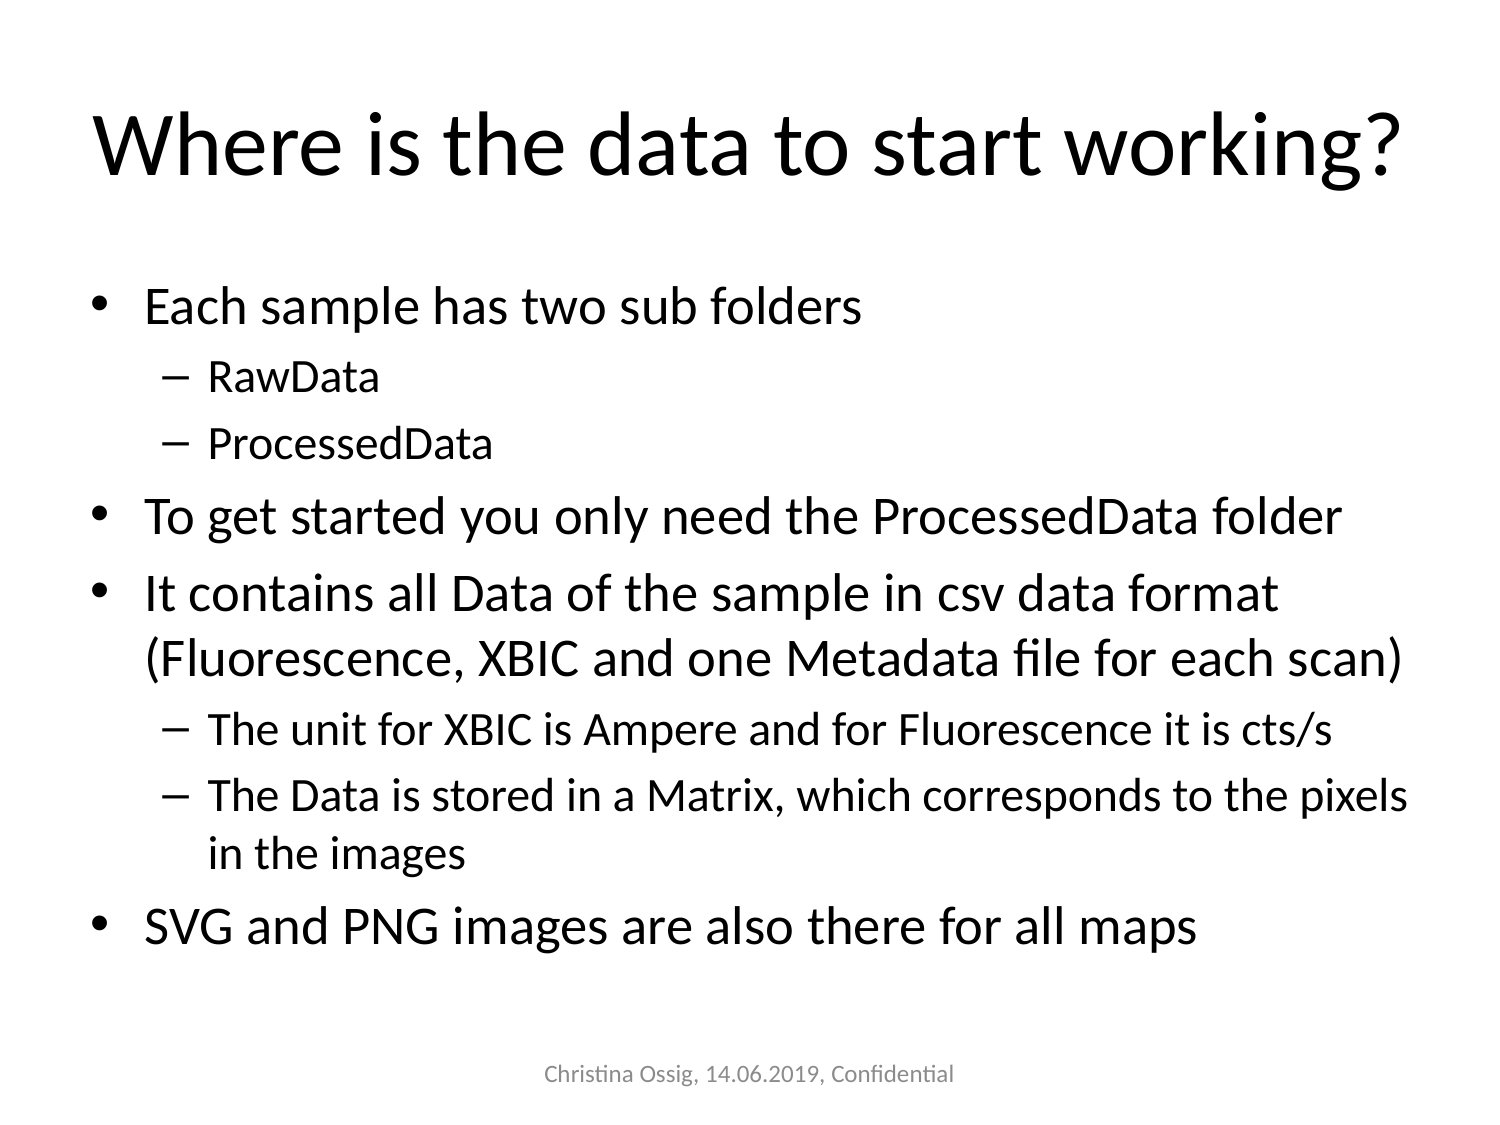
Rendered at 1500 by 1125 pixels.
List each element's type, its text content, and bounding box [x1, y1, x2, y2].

list Each sample has two sub folders RawData ProcessedData To get started you only need the ProcessedData folder It contains all Data of the sample in csv data format (Fluorescence, XBIC and one Metadata file for each scan) The unit for XBIC is Ampere and for Fluorescence it is cts/s The Data is stored in a Matrix, which corresponds to the pixels in the images SVG and PNG images are also there for all maps [75, 262, 1425, 1005]
title Where is the data to start working? [75, 45, 1425, 233]
footer Christina Ossig, 14.06.2019, Confidential [512, 1042, 988, 1103]
